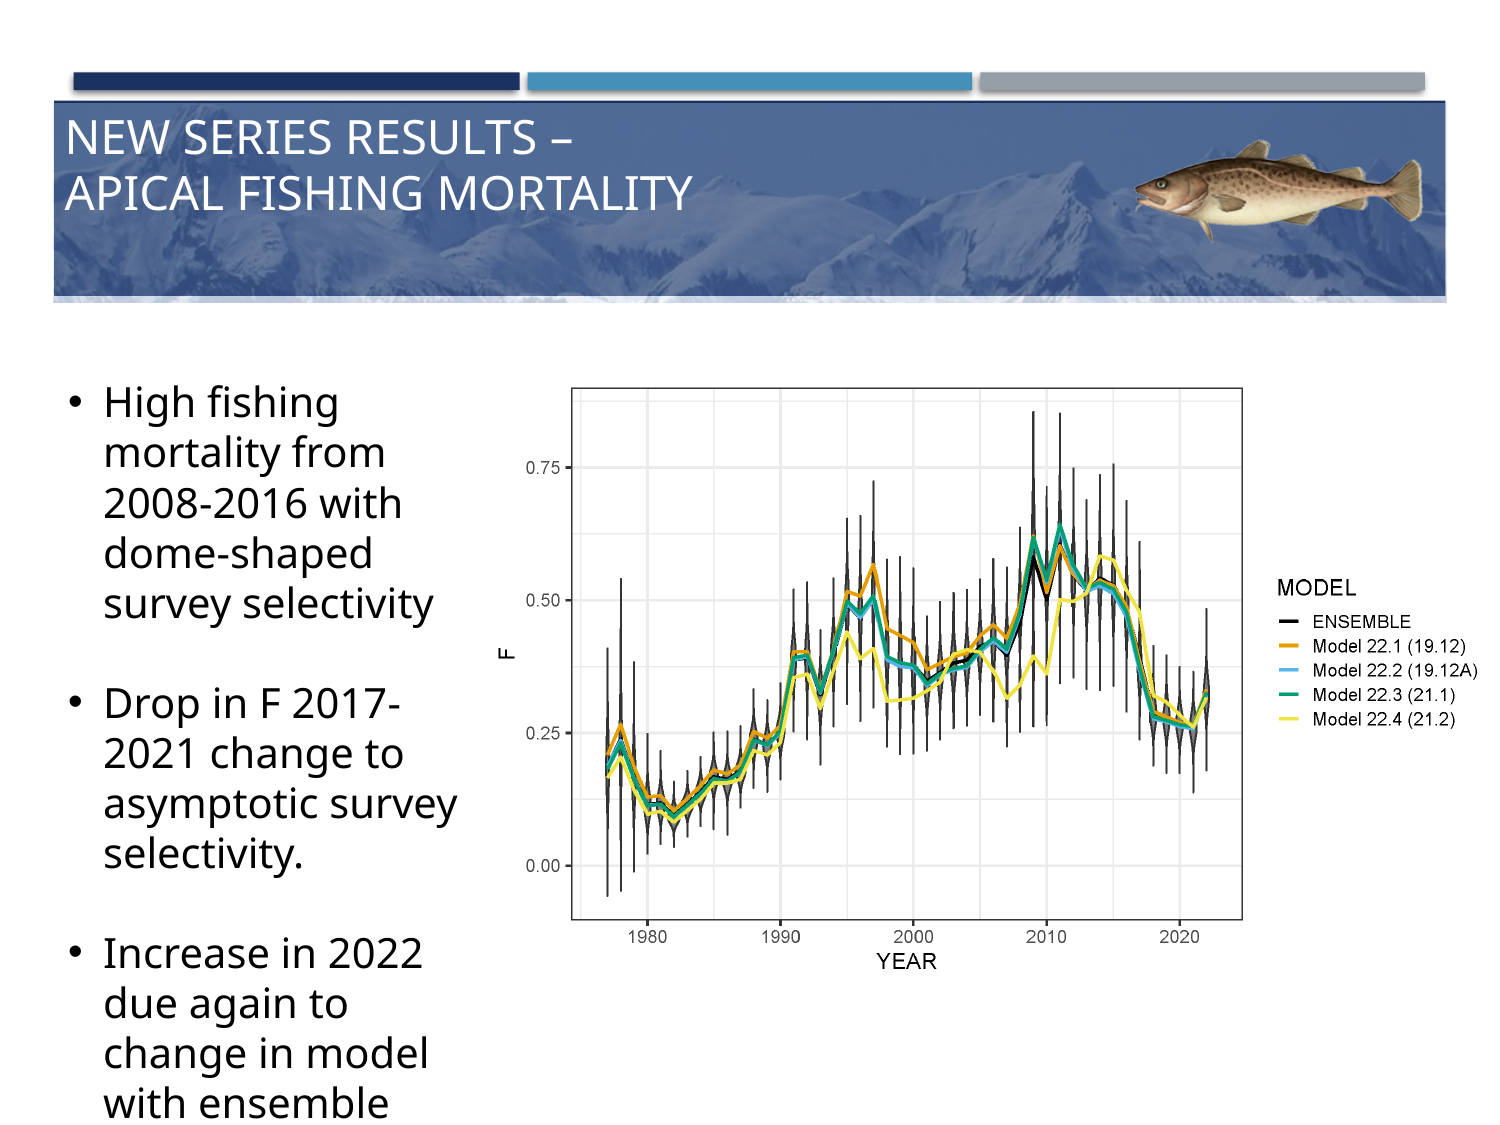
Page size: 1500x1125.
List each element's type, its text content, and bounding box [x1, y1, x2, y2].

title New Series Results – Apical fishing mortality [53, 101, 1128, 226]
text_box [53, 103, 1447, 303]
picture [486, 376, 1500, 985]
picture [1131, 100, 1429, 281]
text_box High fishing mortality from 2008-2016 with dome-shaped survey selectivity Drop in F 2017-2021 change to asymptotic survey selectivity. Increase in 2022 due again to change in model with ensemble [53, 368, 488, 1125]
